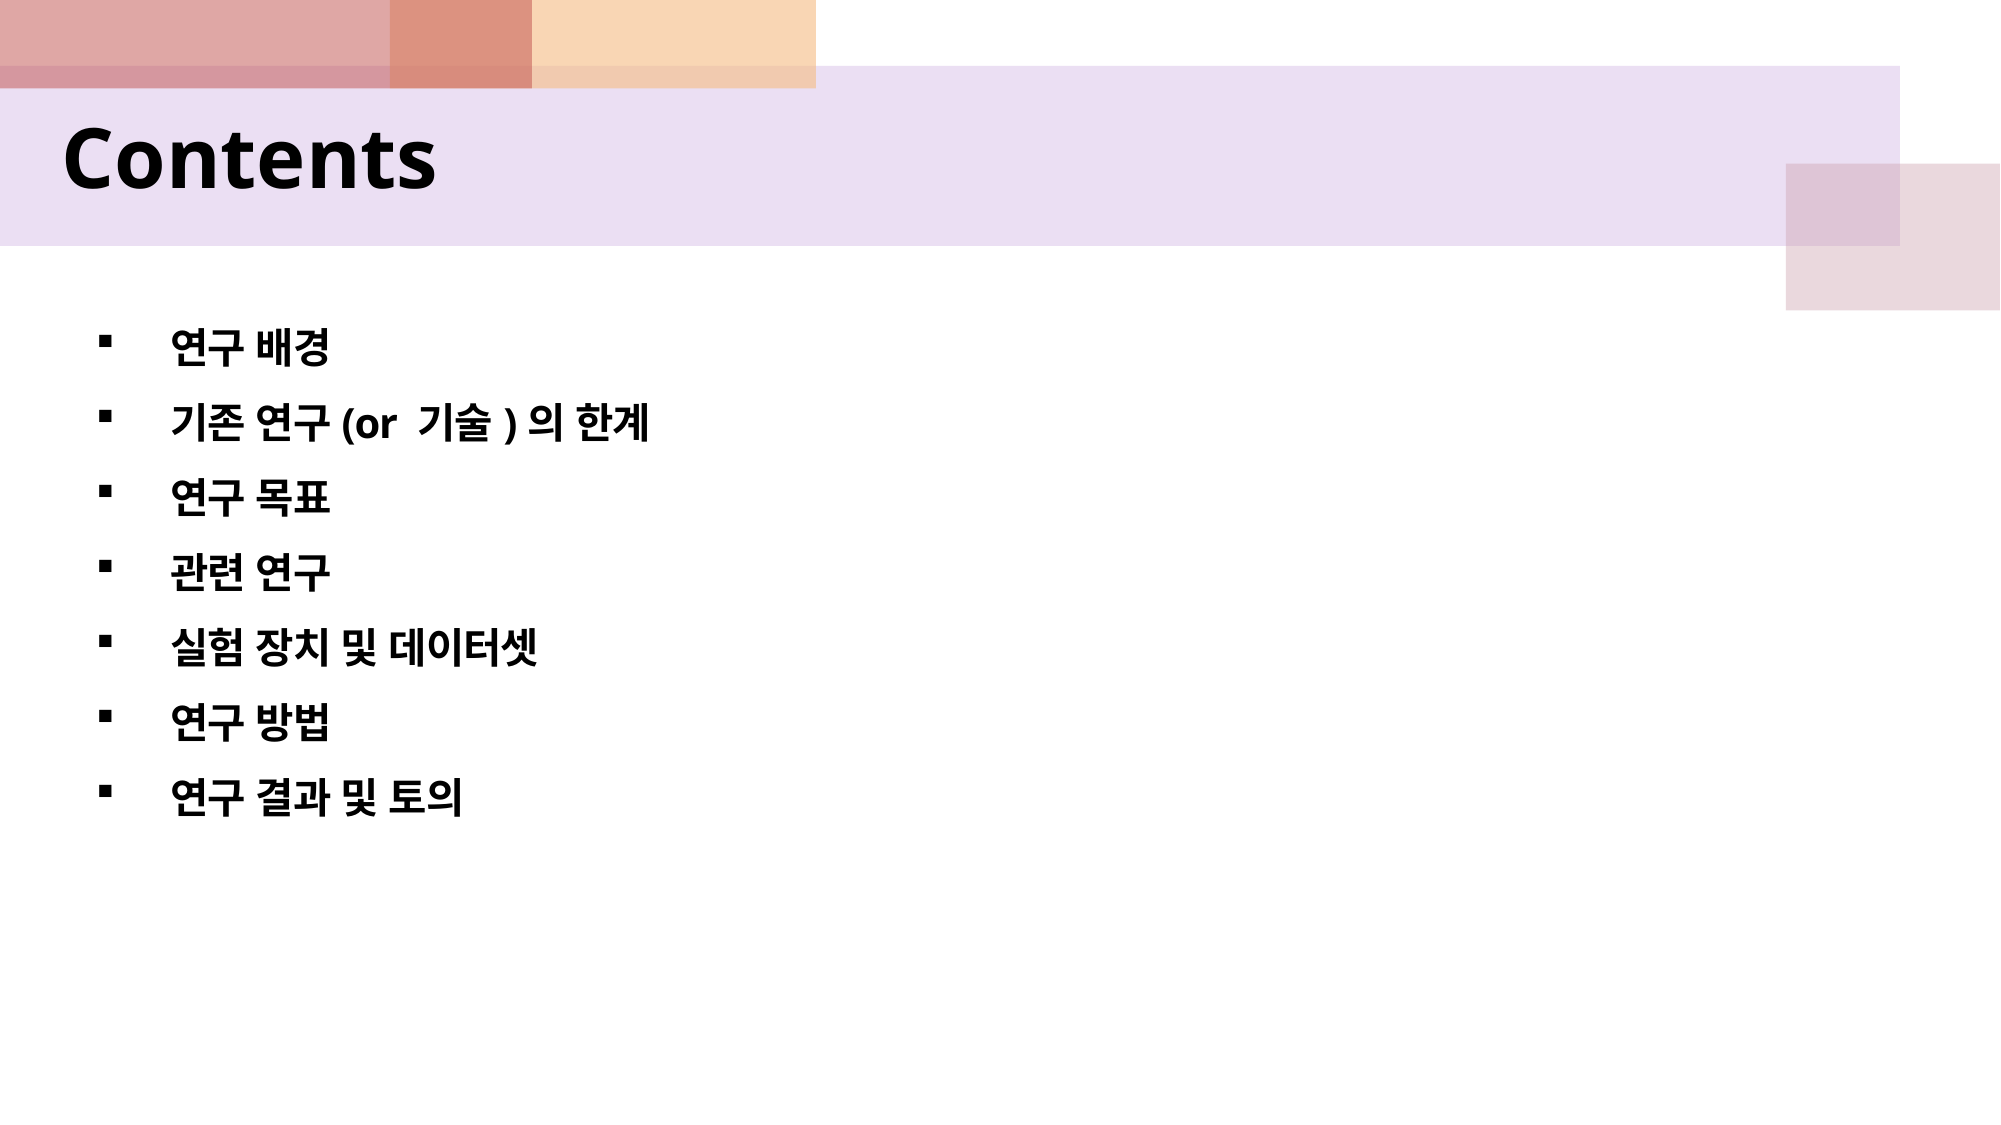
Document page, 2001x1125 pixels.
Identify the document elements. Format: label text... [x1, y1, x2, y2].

text_box Contents [46, 98, 454, 214]
text_box 연구 배경 기존 연구(or 기술)의 한계 연구 목표 관련 연구 실험 장치 및 데이터셋 연구 방법 연구 결과 및 토의 [95, 296, 652, 822]
